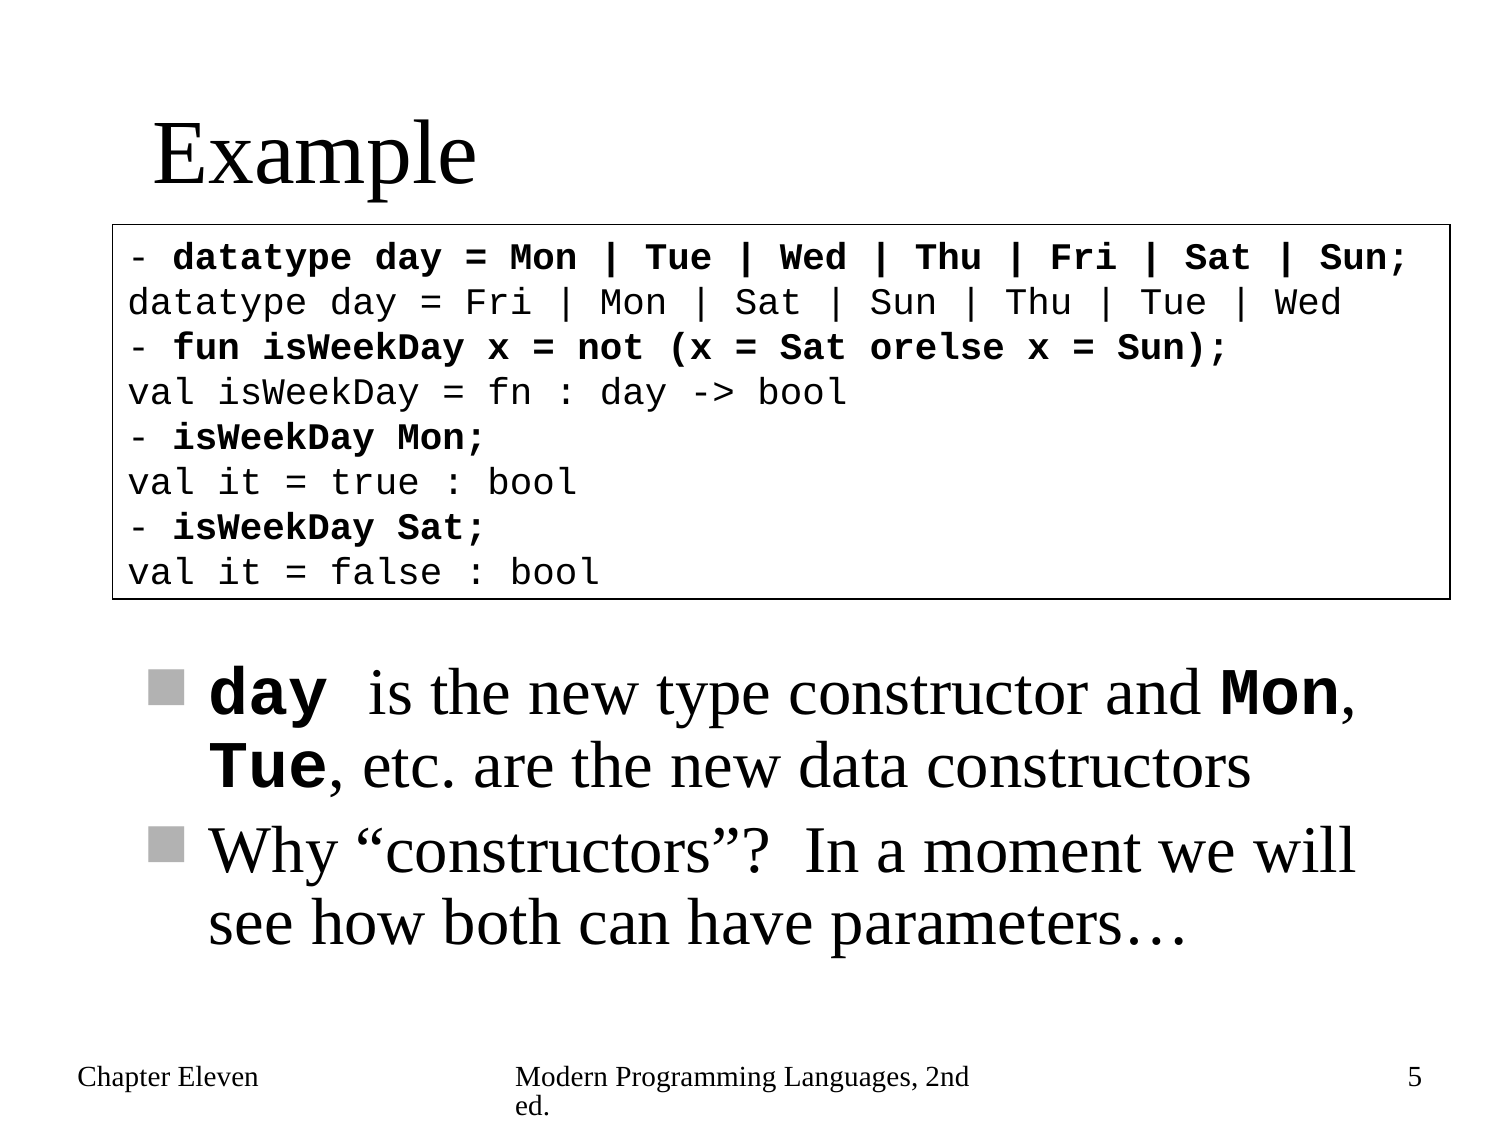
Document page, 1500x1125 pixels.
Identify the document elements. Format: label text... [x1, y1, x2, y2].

list day is the new type constructor and Mon, Tue, etc. are the new data constructors Why “constructors”? In a moment we will see how both can have parameters… [137, 649, 1413, 1001]
slide_number Chapter Eleven [62, 1036, 401, 1113]
text_box - datatype day = Mon | Tue | Wed | Thu | Fri | Sat | Sun; datatype day = Fri | Mon | Sat | Sun | Thu | Tue | Wed - fun isWeekDay x = not (x = Sat orelse x = Sun); val isWeekDay = fn : day -> bool - isWeekDay Mon; val it = true : bool - isWeekDay Sat; val it = false : bool [112, 224, 1450, 600]
slide_number 5 [1124, 1036, 1438, 1113]
footer Modern Programming Languages, 2nd ed. [499, 1036, 1001, 1113]
title Example [137, 56, 1413, 224]
